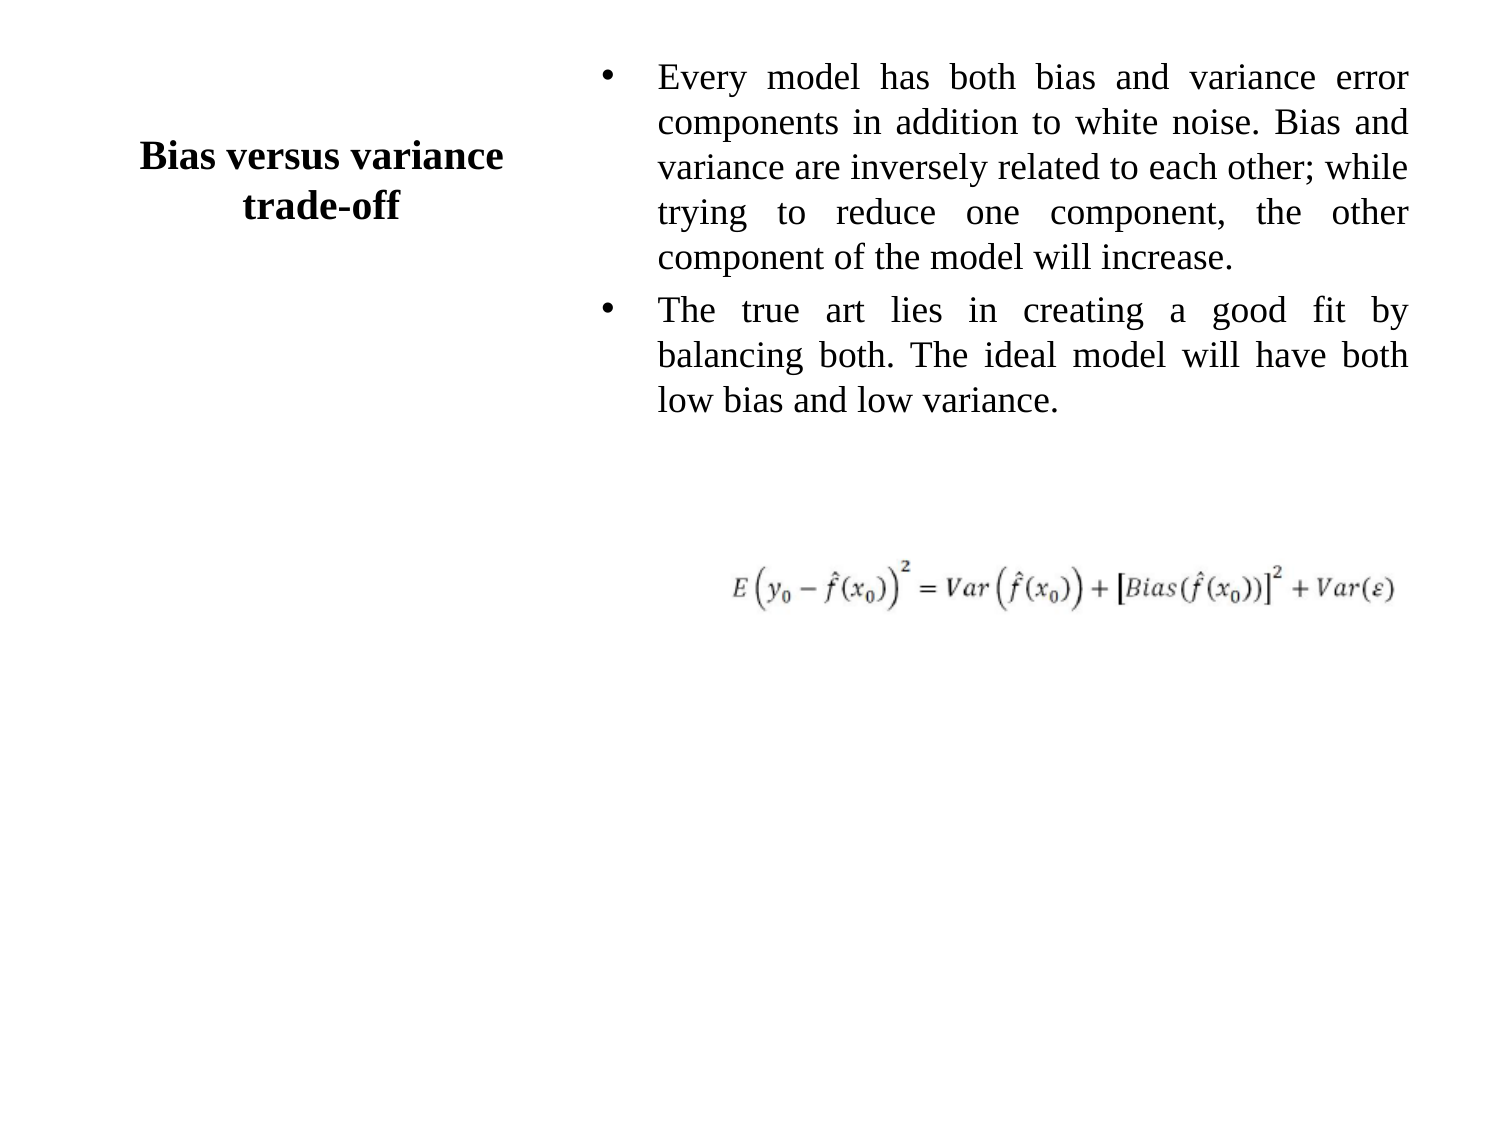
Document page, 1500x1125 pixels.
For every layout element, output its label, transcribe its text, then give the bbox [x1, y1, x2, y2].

list Every model has both bias and variance error components in addition to white noise. Bias and variance are inversely related to each other; while trying to reduce one component, the other component of the model will increase. The true art lies in creating a good fit by balancing both. The ideal model will have both low bias and low variance. [586, 44, 1425, 763]
picture [687, 537, 1468, 632]
title Bias versus variance trade-off [75, 44, 569, 236]
